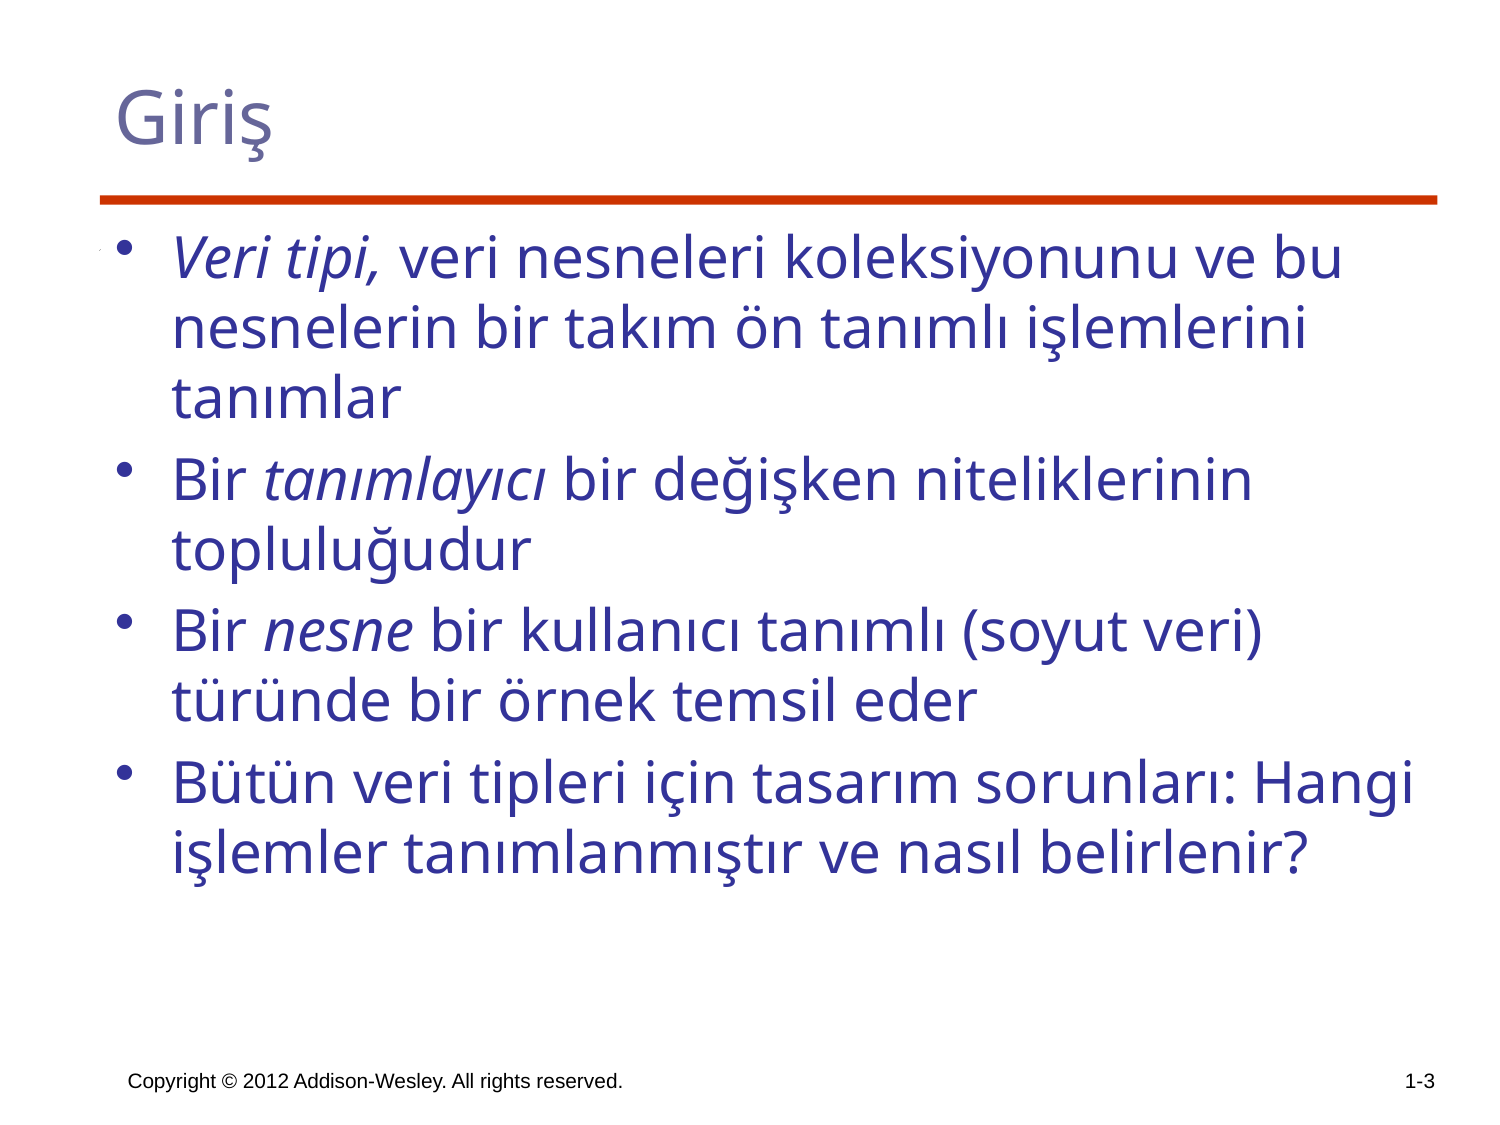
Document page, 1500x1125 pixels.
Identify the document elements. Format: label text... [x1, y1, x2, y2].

footer Copyright © 2012 Addison-Wesley. All rights reserved. [112, 1024, 801, 1101]
list Veri tipi, veri nesneleri koleksiyonunu ve bu nesnelerin bir takım ön tanımlı işlemlerini tanımlar Bir tanımlayıcı bir değişken niteliklerinin topluluğudur Bir nesne bir kullanıcı tanımlı (soyut veri) türünde bir örnek temsil eder Bütün veri tipleri için tasarım sorunları: Hangi işlemler tanımlanmıştır ve nasıl belirlenir? [99, 212, 1438, 1000]
title Giriş [99, 62, 1438, 212]
slide_number 1-3 [1137, 1024, 1451, 1101]
